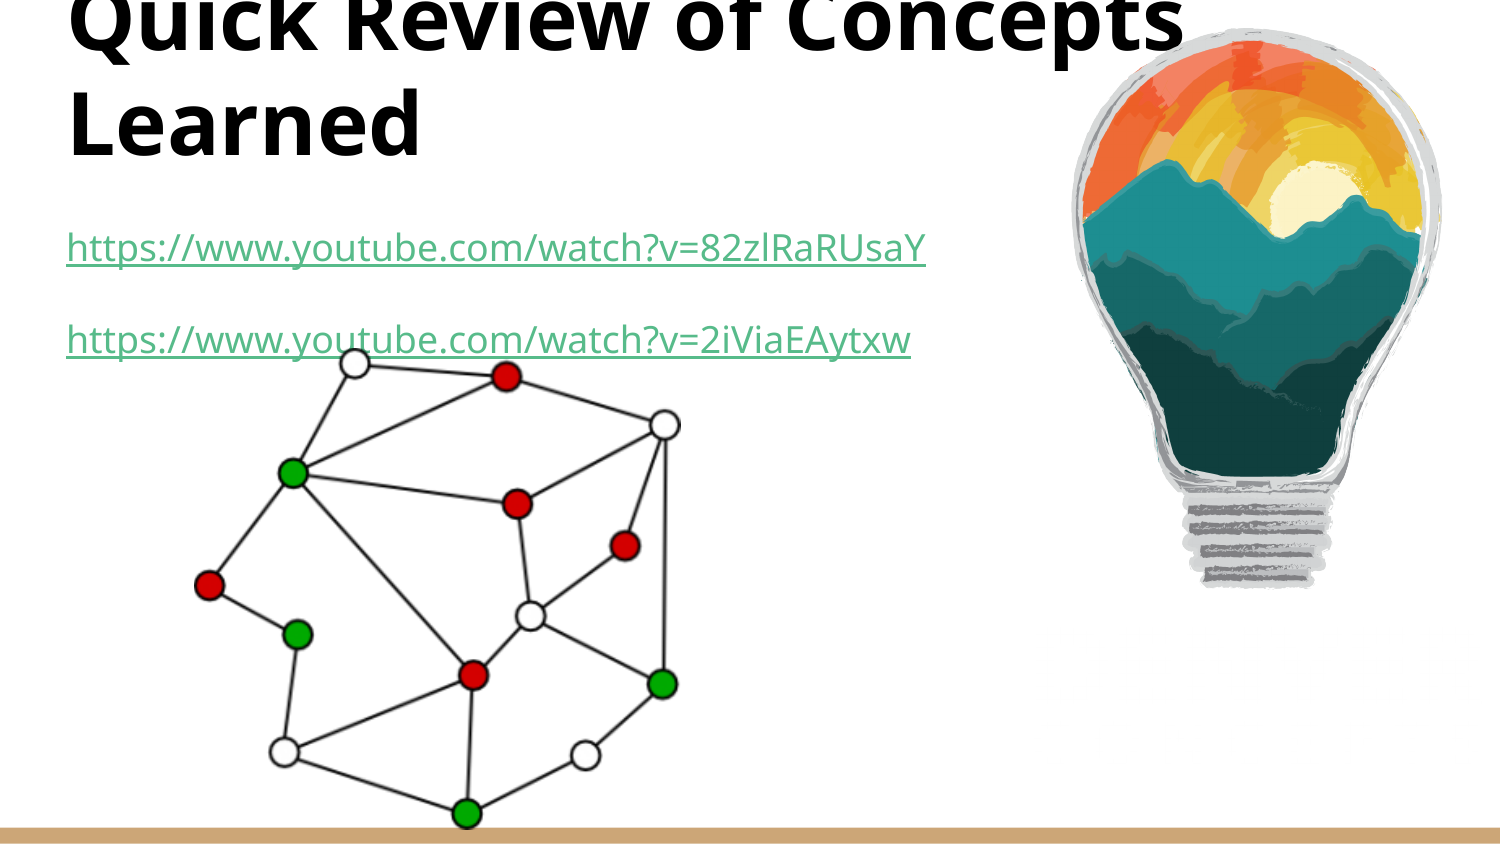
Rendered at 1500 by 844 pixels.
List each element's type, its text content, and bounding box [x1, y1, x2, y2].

picture [1034, 28, 1482, 765]
picture [194, 348, 681, 830]
title Quick Review of Concepts Learned [51, 51, 1028, 189]
list https://www.youtube.com/watch?v=82zlRaRUsaY https://www.youtube.com/watch?v=2iViaEAytxw [51, 200, 1028, 752]
